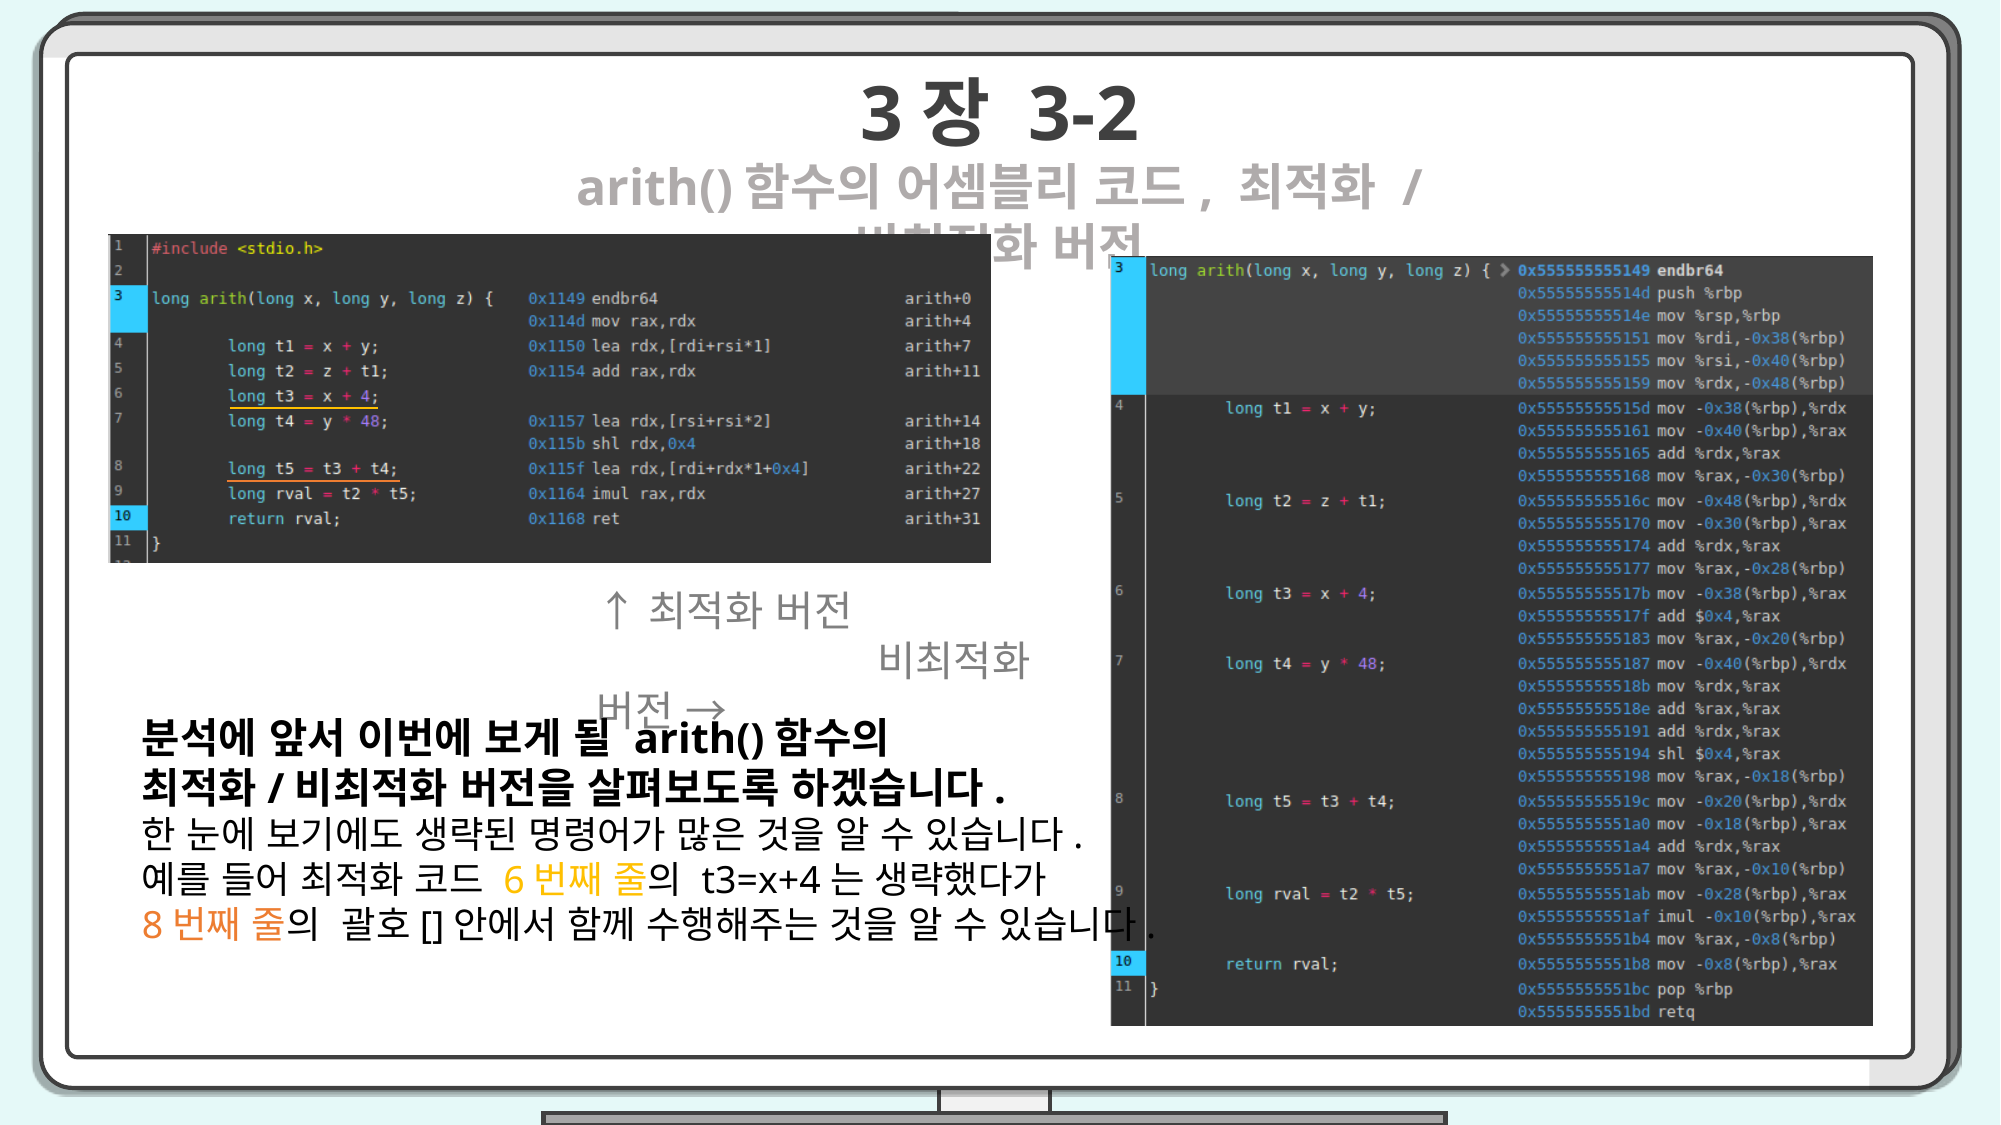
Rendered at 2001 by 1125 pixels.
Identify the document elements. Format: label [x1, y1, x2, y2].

picture [108, 234, 991, 563]
text_box [40, 13, 1960, 1125]
picture [1110, 256, 1873, 1026]
